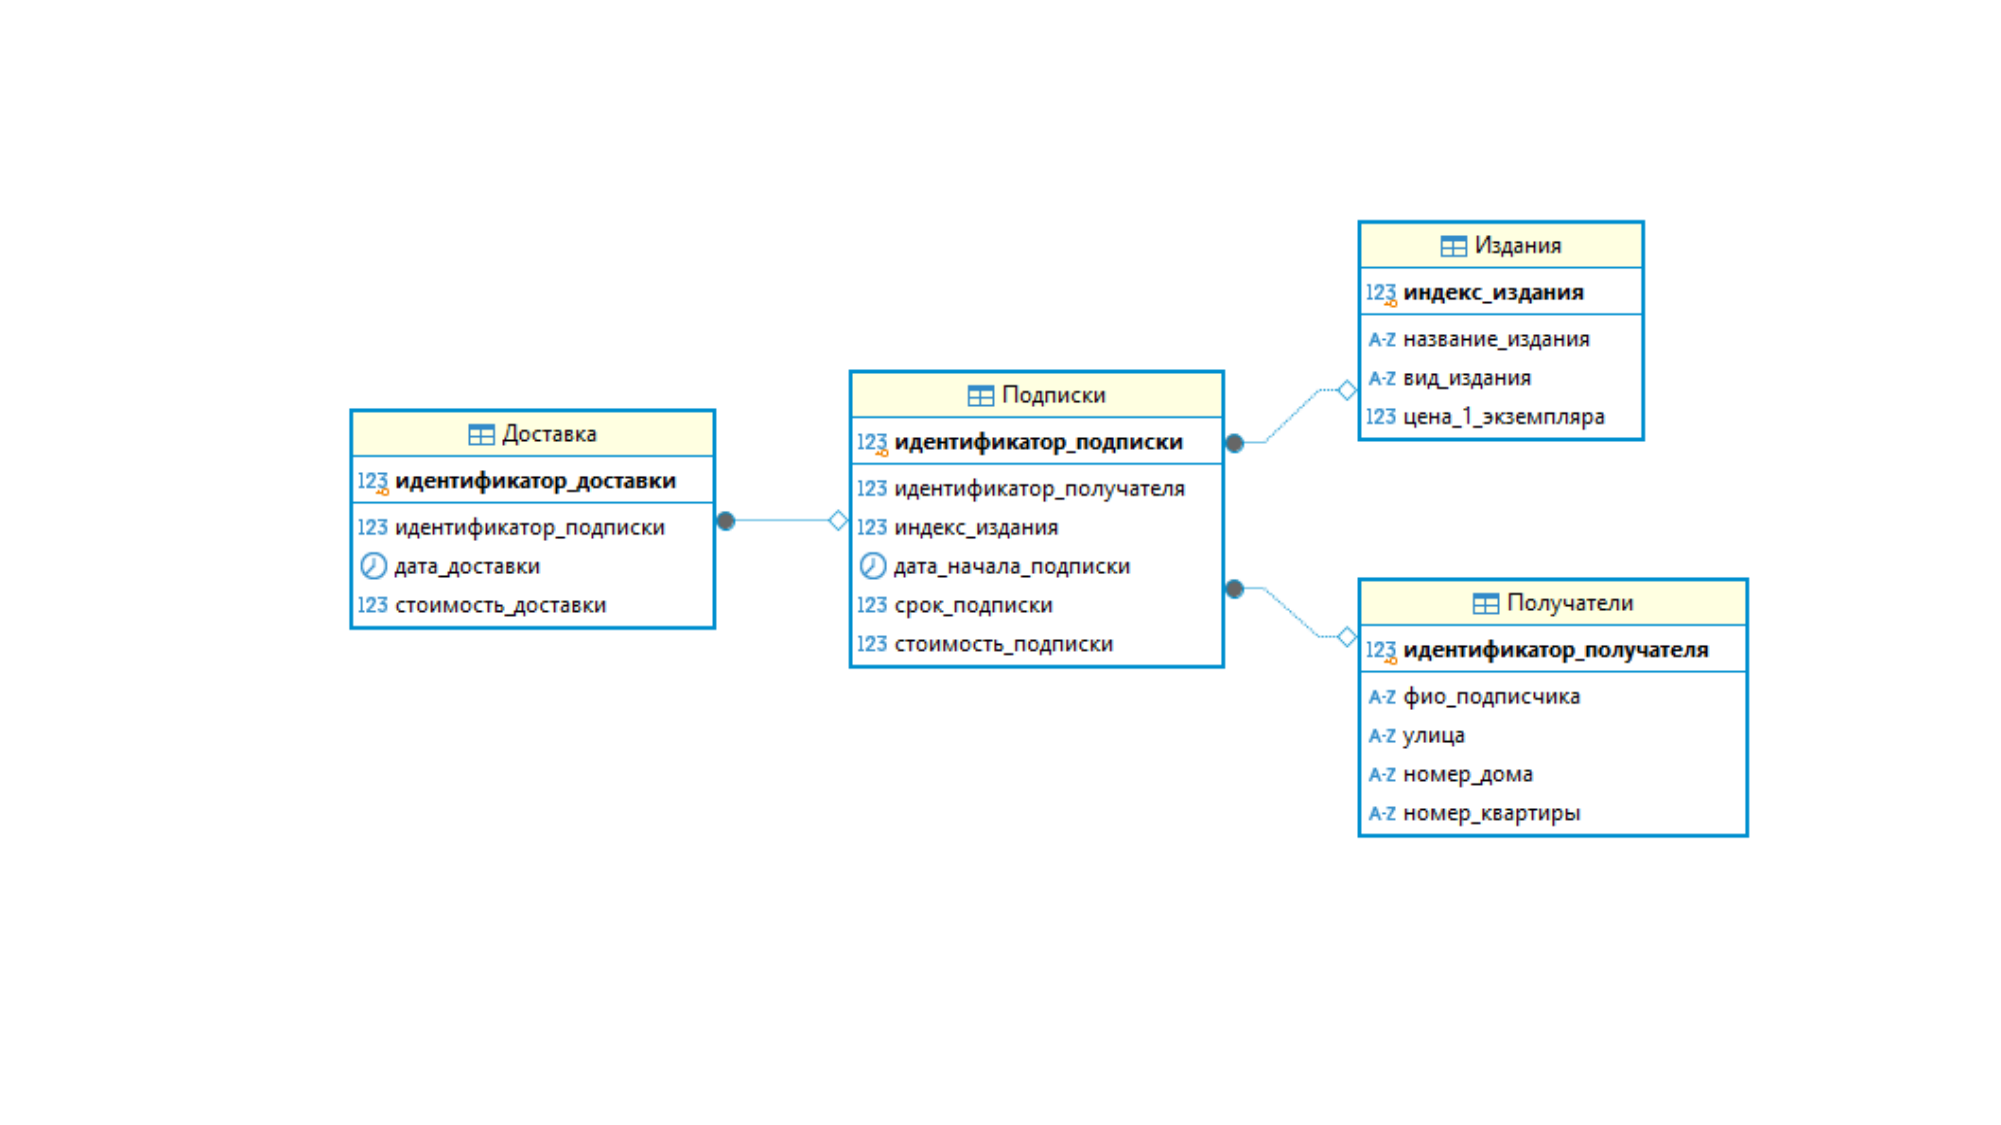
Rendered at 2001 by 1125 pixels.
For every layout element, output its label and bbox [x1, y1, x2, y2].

picture [329, 170, 1795, 913]
